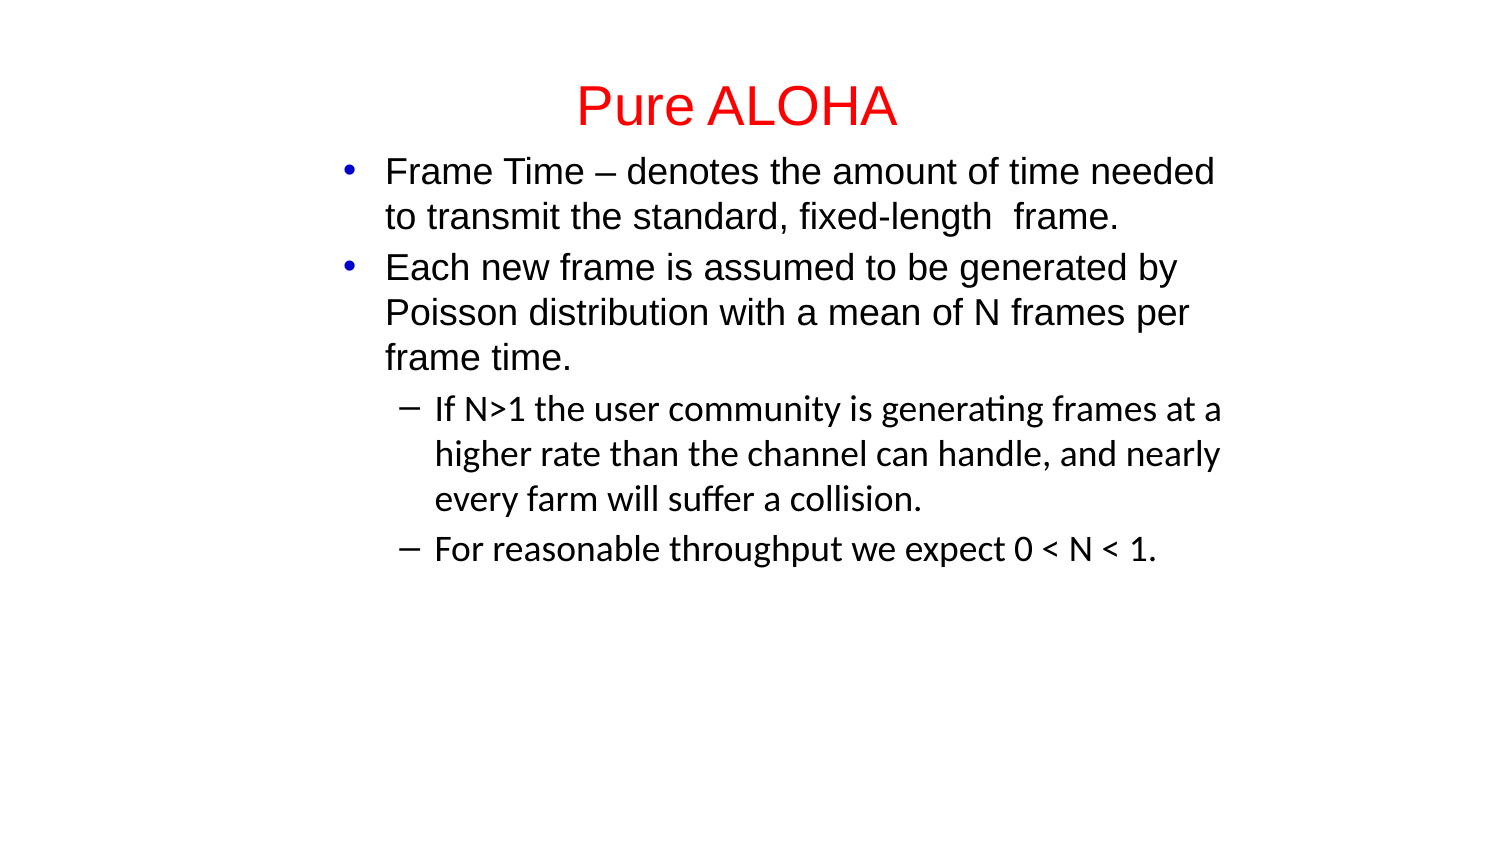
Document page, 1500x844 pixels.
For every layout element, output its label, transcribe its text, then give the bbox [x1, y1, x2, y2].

list Frame Time – denotes the amount of time needed to transmit the standard, fixed-length frame. Each new frame is assumed to be generated by Poisson distribution with a mean of N frames per frame time. If N>1 the user community is generating frames at a higher rate than the channel can handle, and nearly every farm will suffer a collision. For reasonable throughput we expect 0 < N < 1. [328, 139, 1257, 669]
title Pure ALOHA [62, 37, 1413, 169]
